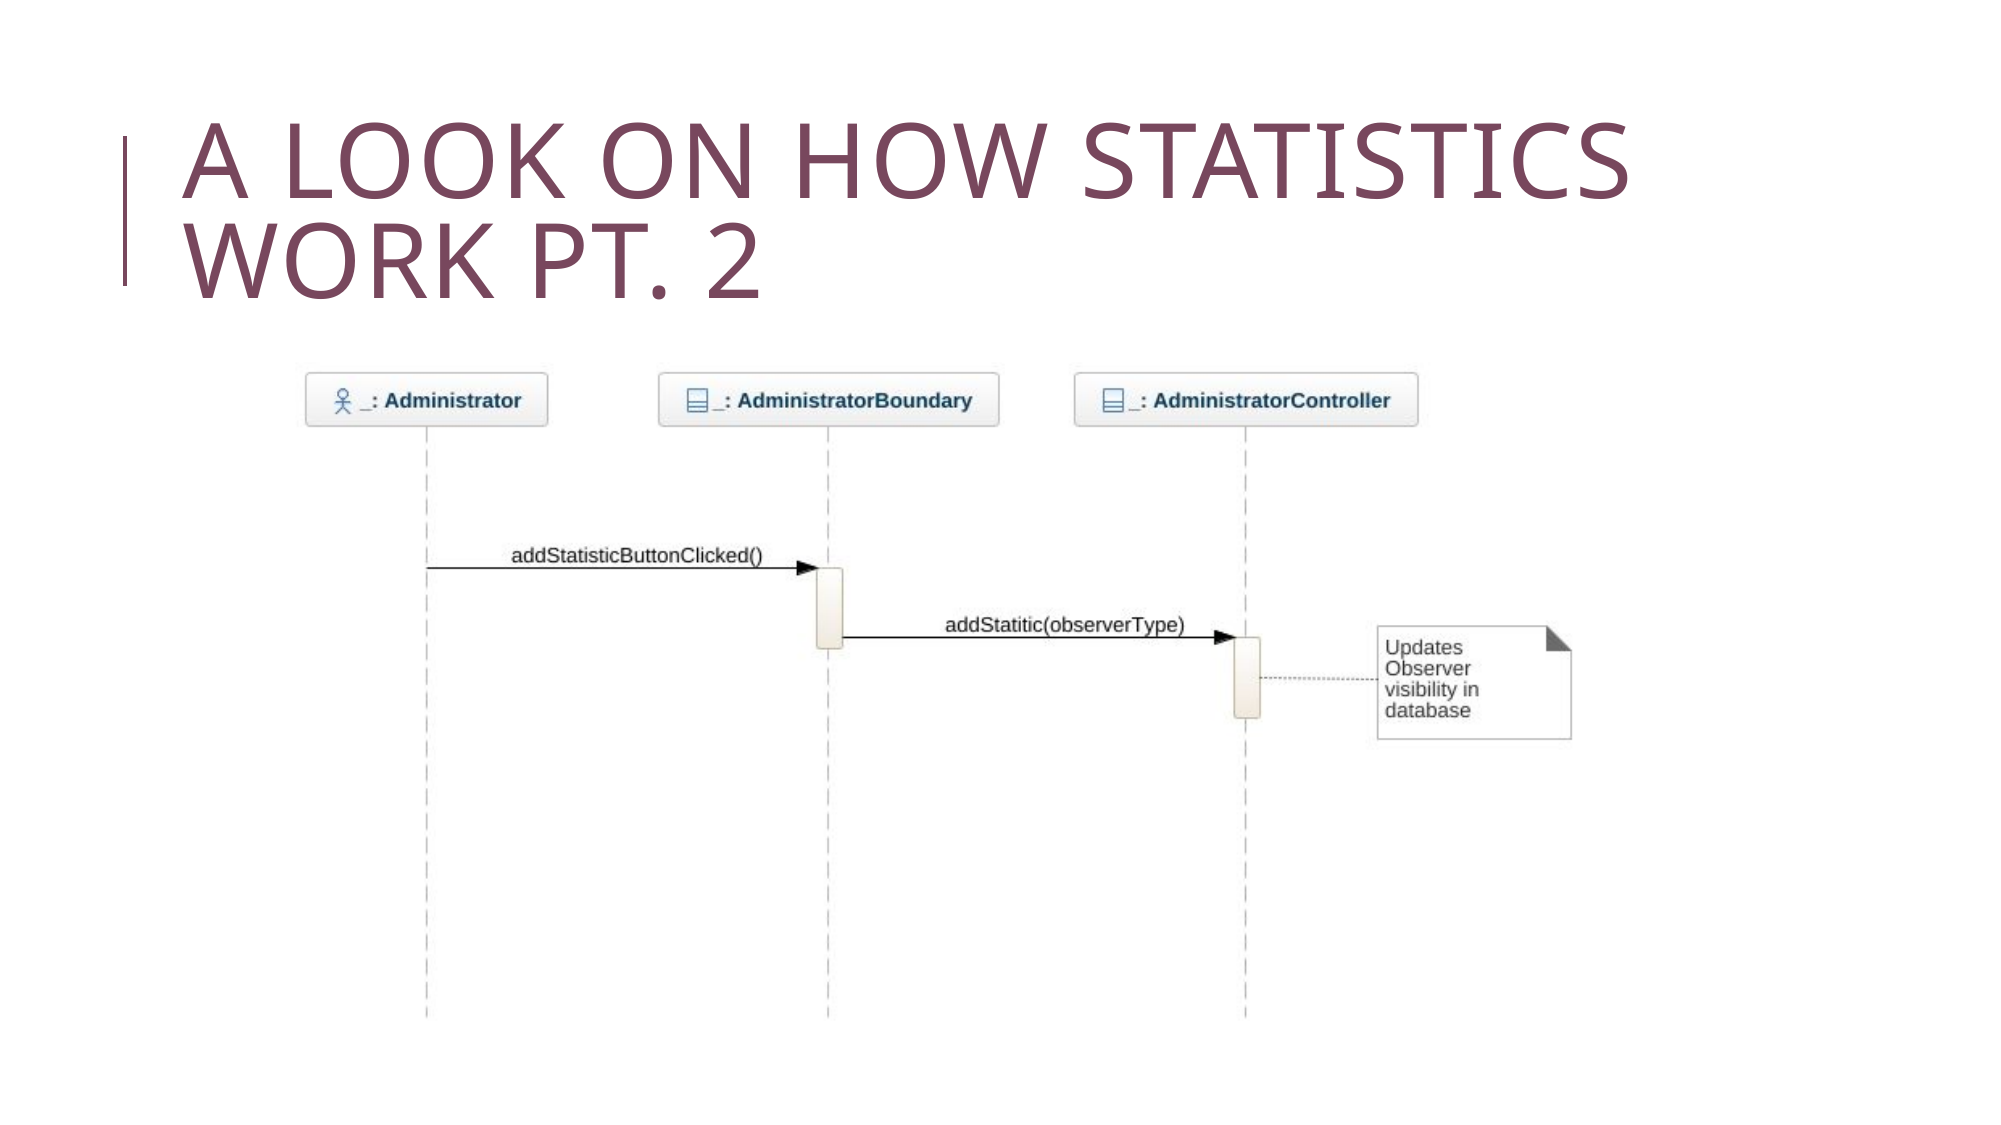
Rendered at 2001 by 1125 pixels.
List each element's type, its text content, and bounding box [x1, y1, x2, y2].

title A look on how statistics work pt. 2 [168, 96, 1763, 342]
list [257, 324, 1619, 1066]
